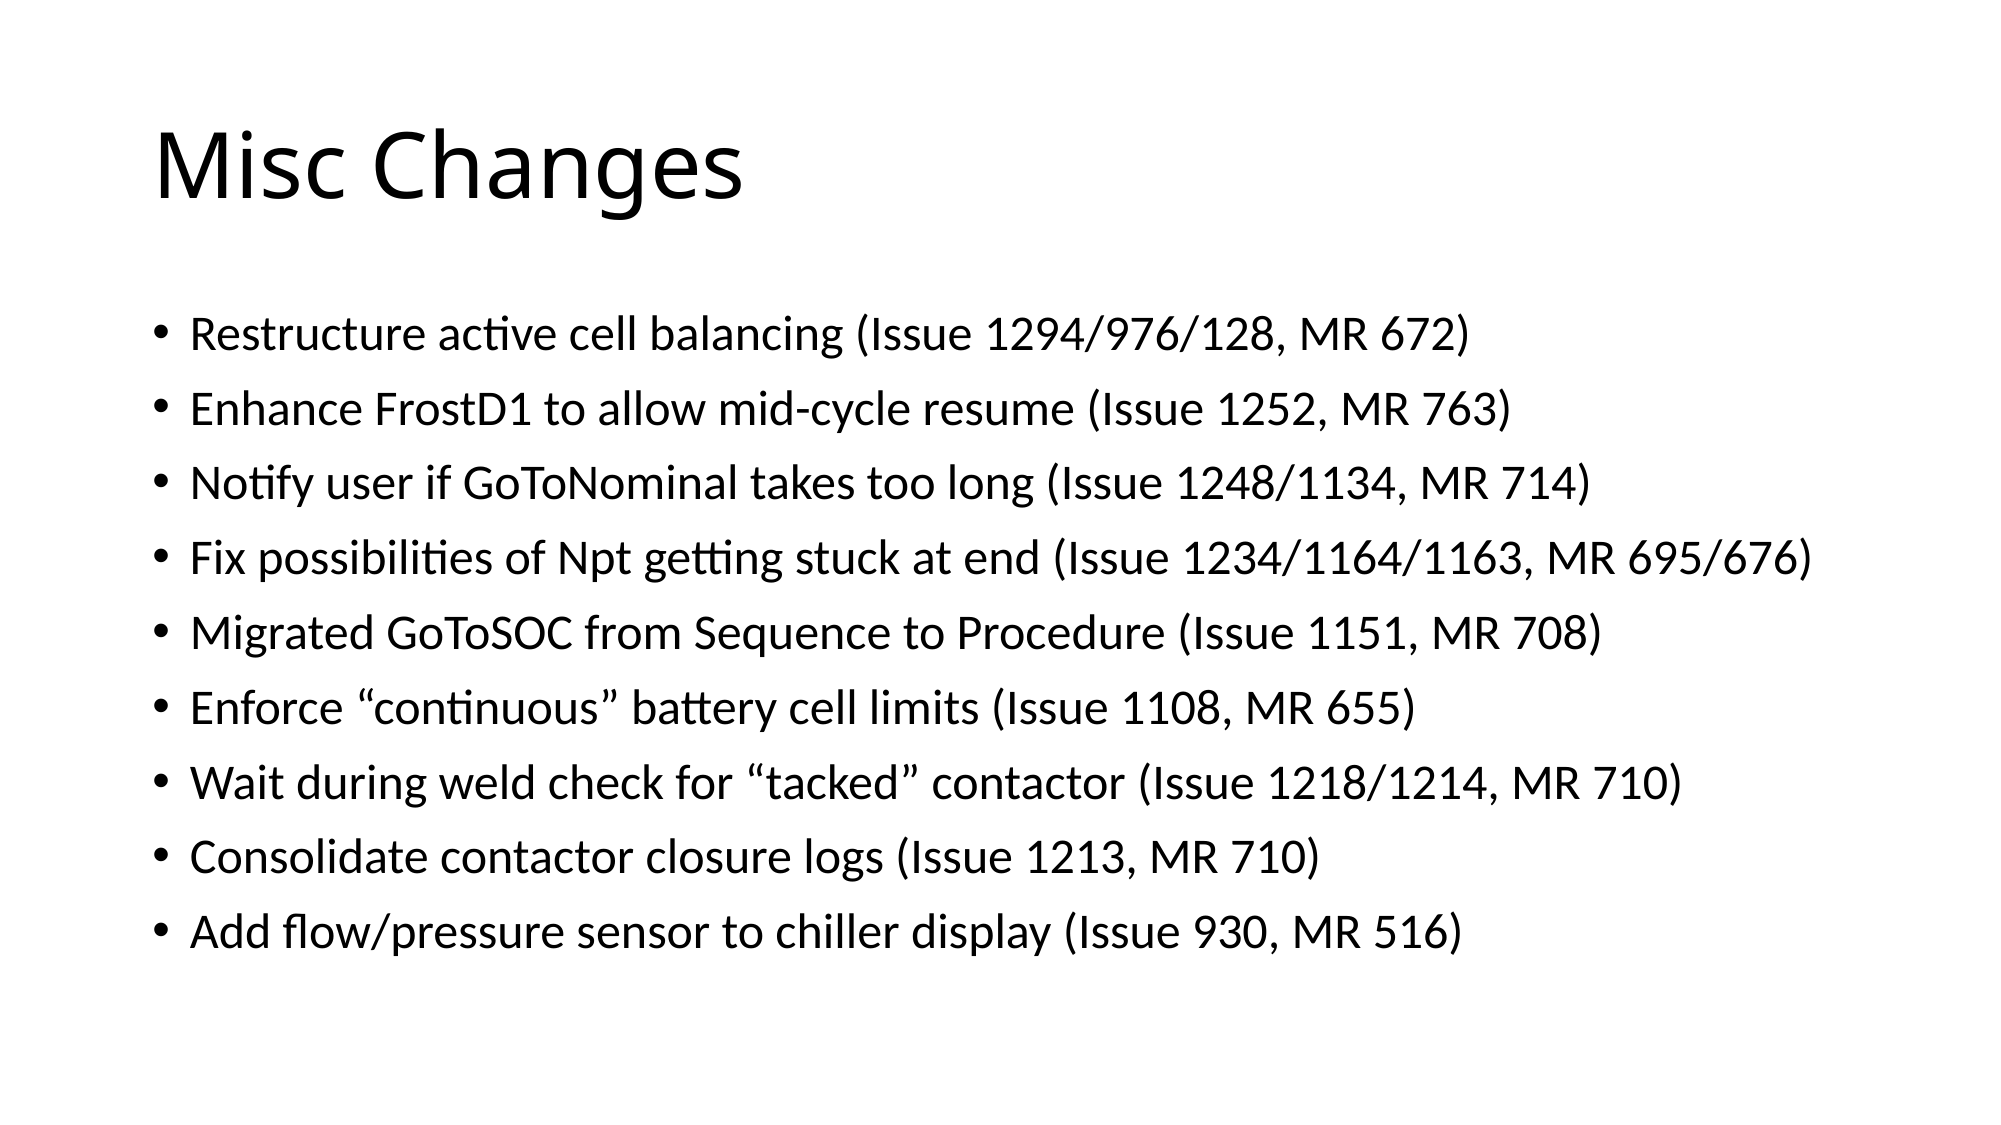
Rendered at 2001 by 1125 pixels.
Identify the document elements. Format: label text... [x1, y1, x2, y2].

list Restructure active cell balancing (Issue 1294/976/128, MR 672) Enhance FrostD1 to allow mid-cycle resume (Issue 1252, MR 763) Notify user if GoToNominal takes too long (Issue 1248/1134, MR 714) Fix possibilities of Npt getting stuck at end (Issue 1234/1164/1163, MR 695/676) Migrated GoToSOC from Sequence to Procedure (Issue 1151, MR 708) Enforce “continuous” battery cell limits (Issue 1108, MR 655) Wait during weld check for “tacked” contactor (Issue 1218/1214, MR 710) Consolidate contactor closure logs (Issue 1213, MR 710) Add flow/pressure sensor to chiller display (Issue 930, MR 516) [137, 299, 1863, 1014]
title Misc Changes [137, 59, 1863, 278]
